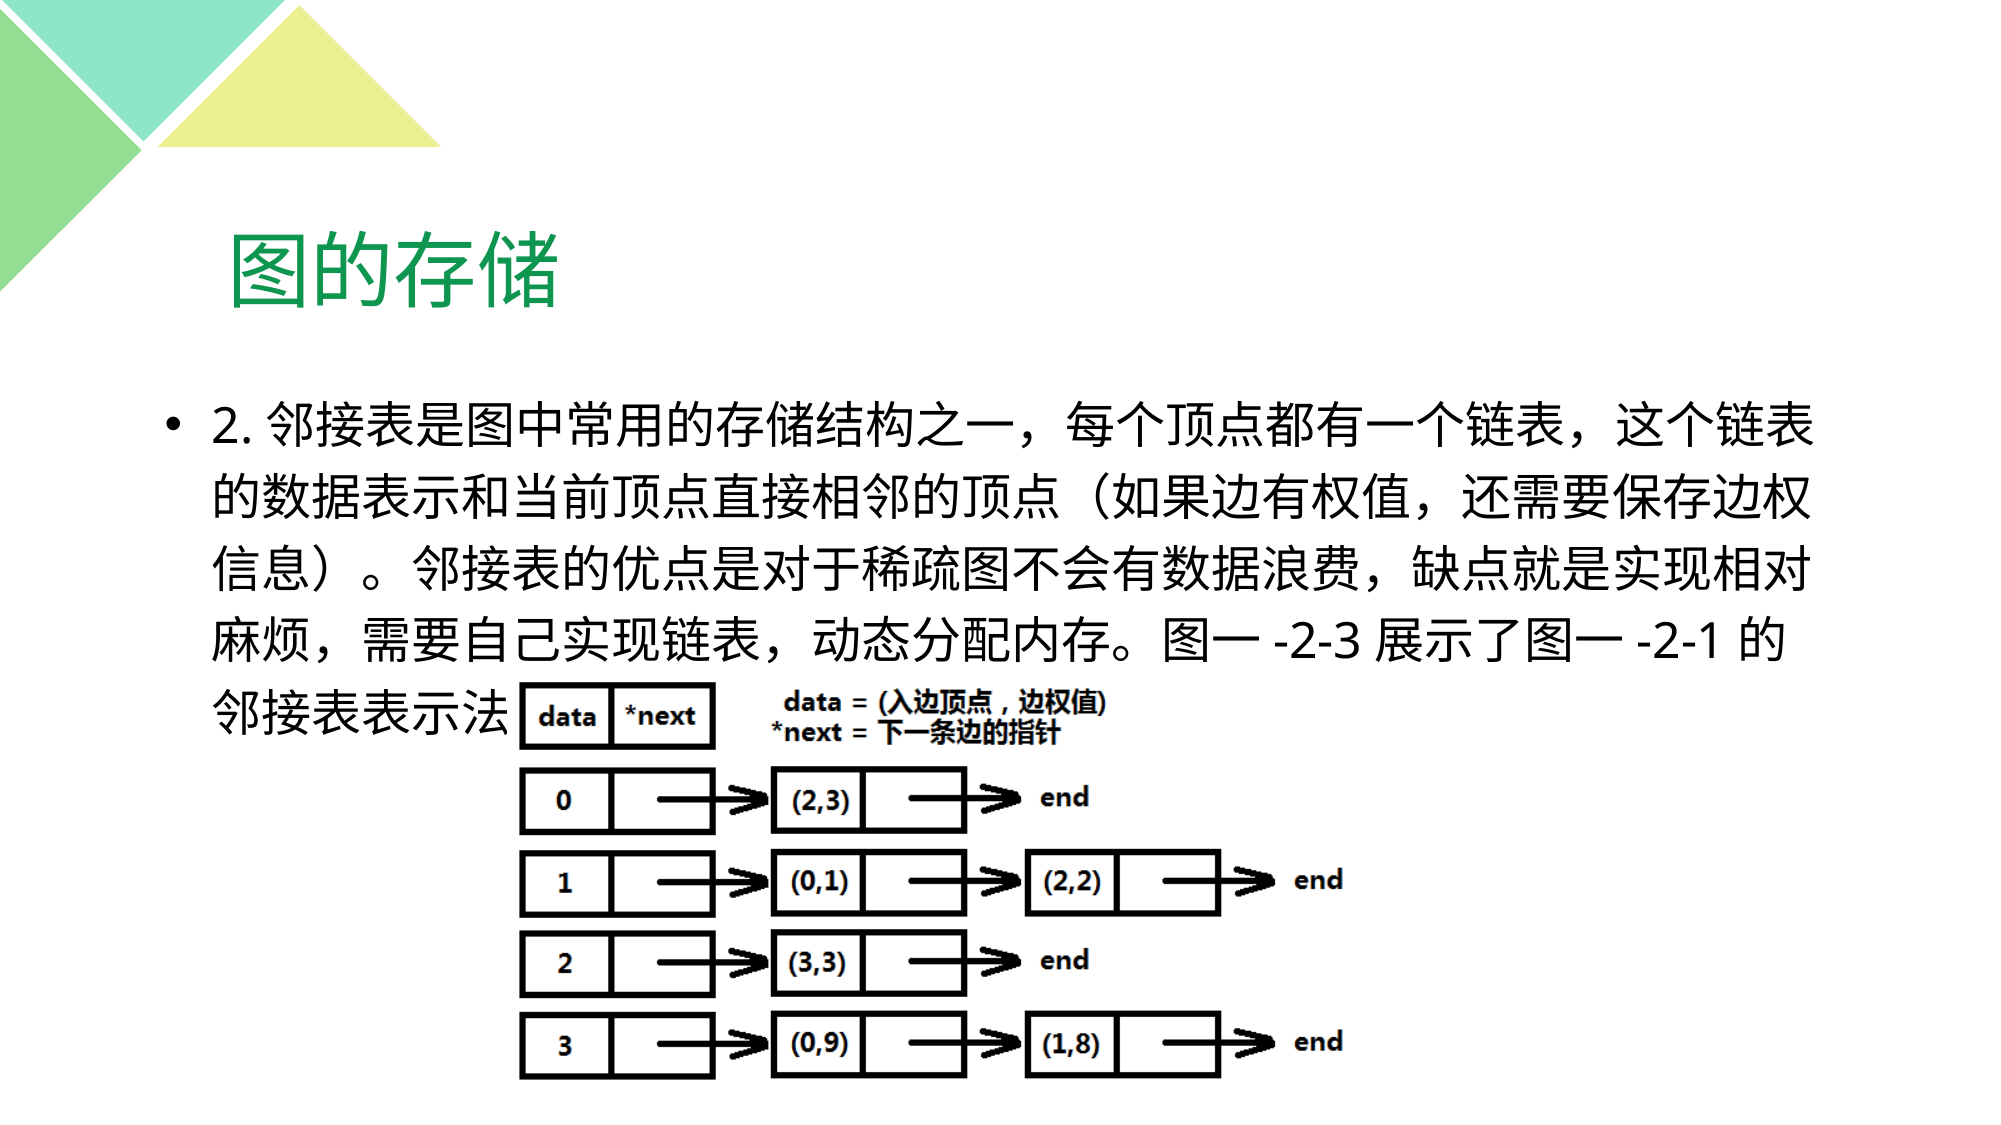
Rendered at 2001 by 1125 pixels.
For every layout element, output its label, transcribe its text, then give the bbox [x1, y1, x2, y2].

list 2.邻接表是图中常用的存储结构之一，每个顶点都有一个链表，这个链表的数据表示和当前顶点直接相邻的顶点（如果边有权值，还需要保存边权信息）。邻接表的优点是对于稀疏图不会有数据浪费，缺点就是实现相对麻烦，需要自己实现链表，动态分配内存。图一-2-3展示了图一-2-1的邻接表表示法。 [149, 373, 1851, 1012]
picture [507, 676, 1364, 1086]
title 图的存储 [212, 208, 1851, 327]
